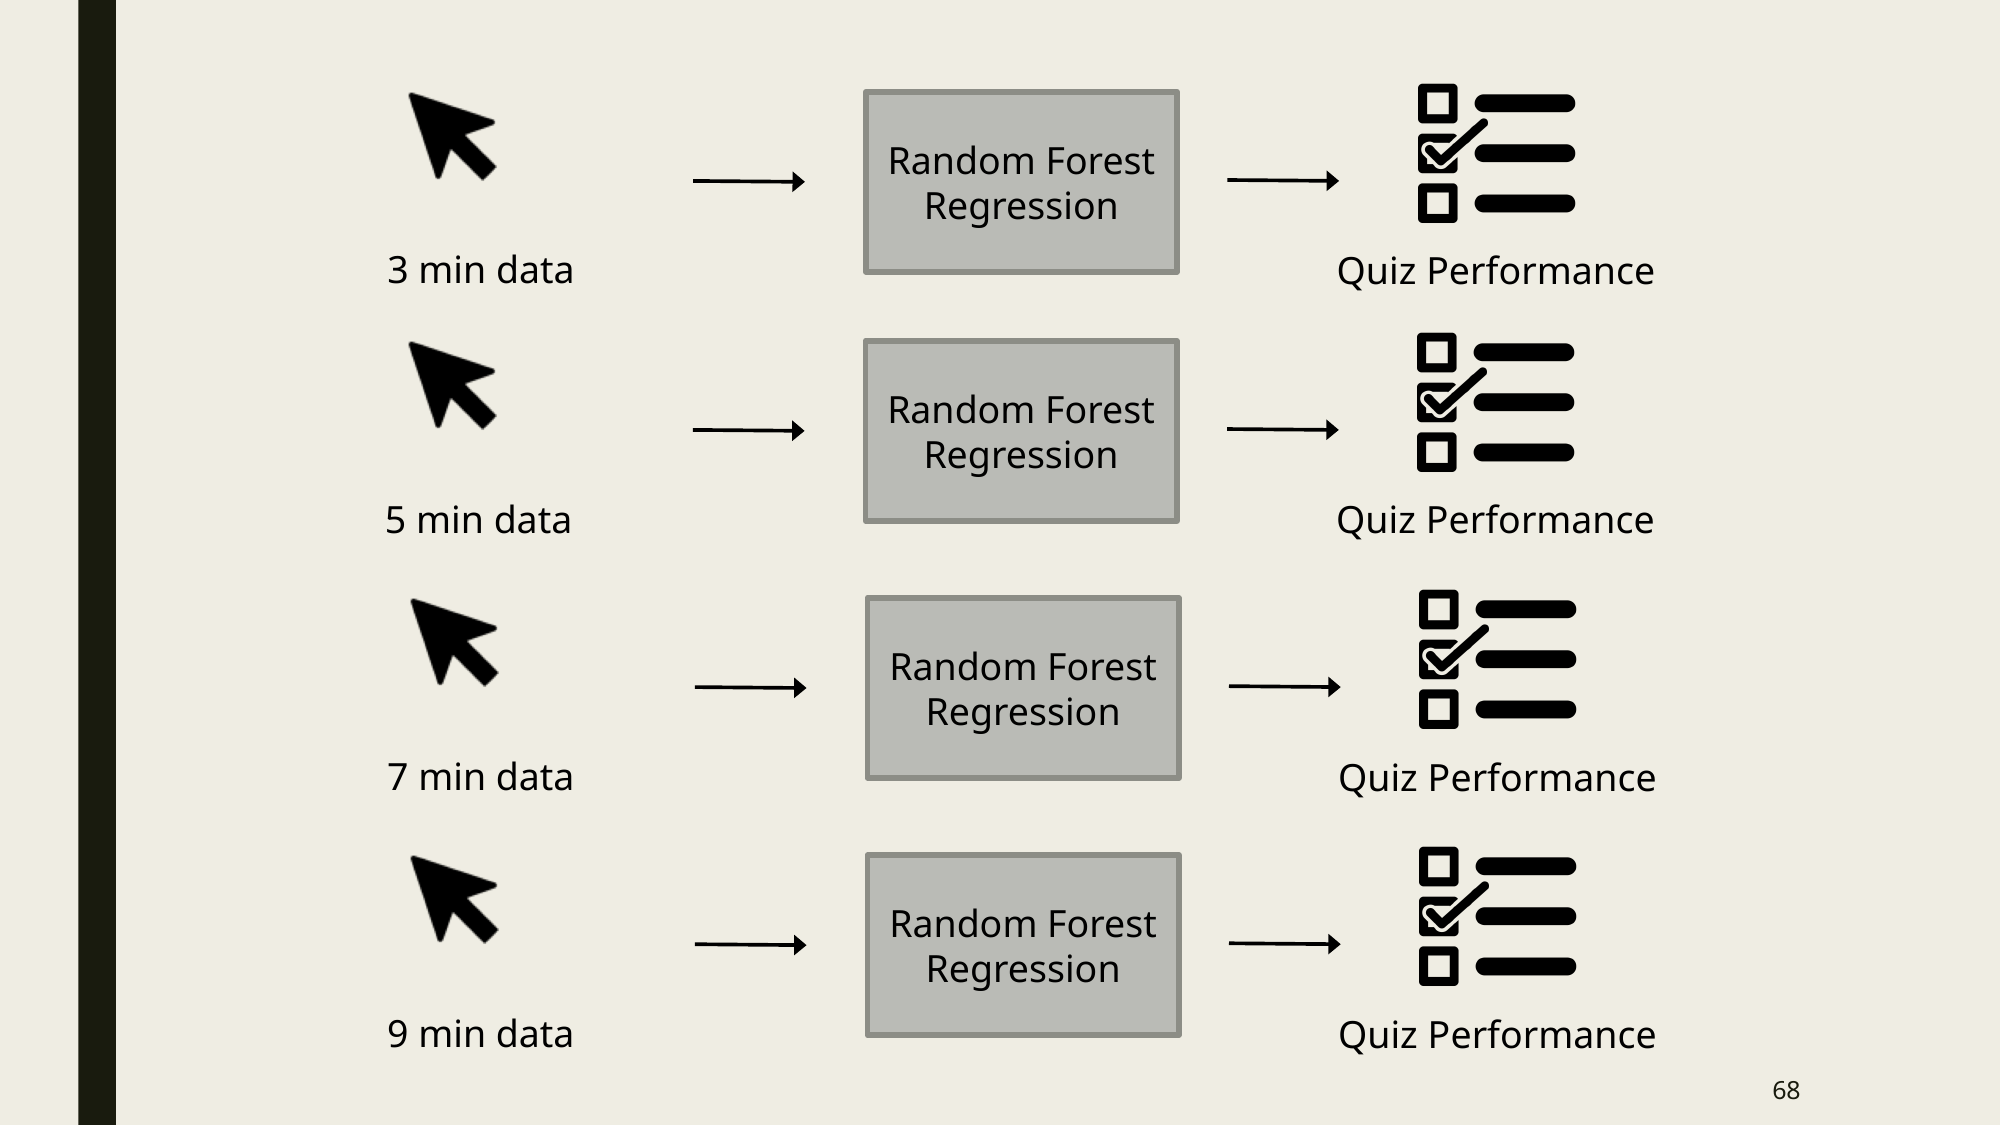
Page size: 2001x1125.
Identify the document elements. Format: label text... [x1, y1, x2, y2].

text_box 7 min data [372, 745, 590, 805]
text_box 9 min data [372, 1002, 590, 1063]
text_box 3 min data [372, 239, 590, 299]
picture [377, 310, 528, 461]
text_box Random Forest Regression [863, 89, 1180, 275]
picture [378, 824, 530, 975]
picture [1381, 304, 1610, 490]
text_box Random Forest Regression [865, 852, 1182, 1038]
picture [378, 567, 530, 718]
text_box Quiz Performance [1323, 746, 1672, 806]
text_box Quiz Performance [1323, 1003, 1672, 1063]
text_box Quiz Performance [1321, 488, 1670, 549]
text_box Random Forest Regression [863, 338, 1180, 524]
picture [1382, 55, 1611, 240]
text_box Quiz Performance [1321, 239, 1671, 300]
text_box 5 min data [370, 488, 588, 548]
picture [1383, 819, 1612, 1004]
text_box Random Forest Regression [865, 595, 1182, 781]
picture [377, 61, 528, 212]
slide_number 68 [1553, 1058, 1816, 1125]
picture [1383, 561, 1612, 747]
